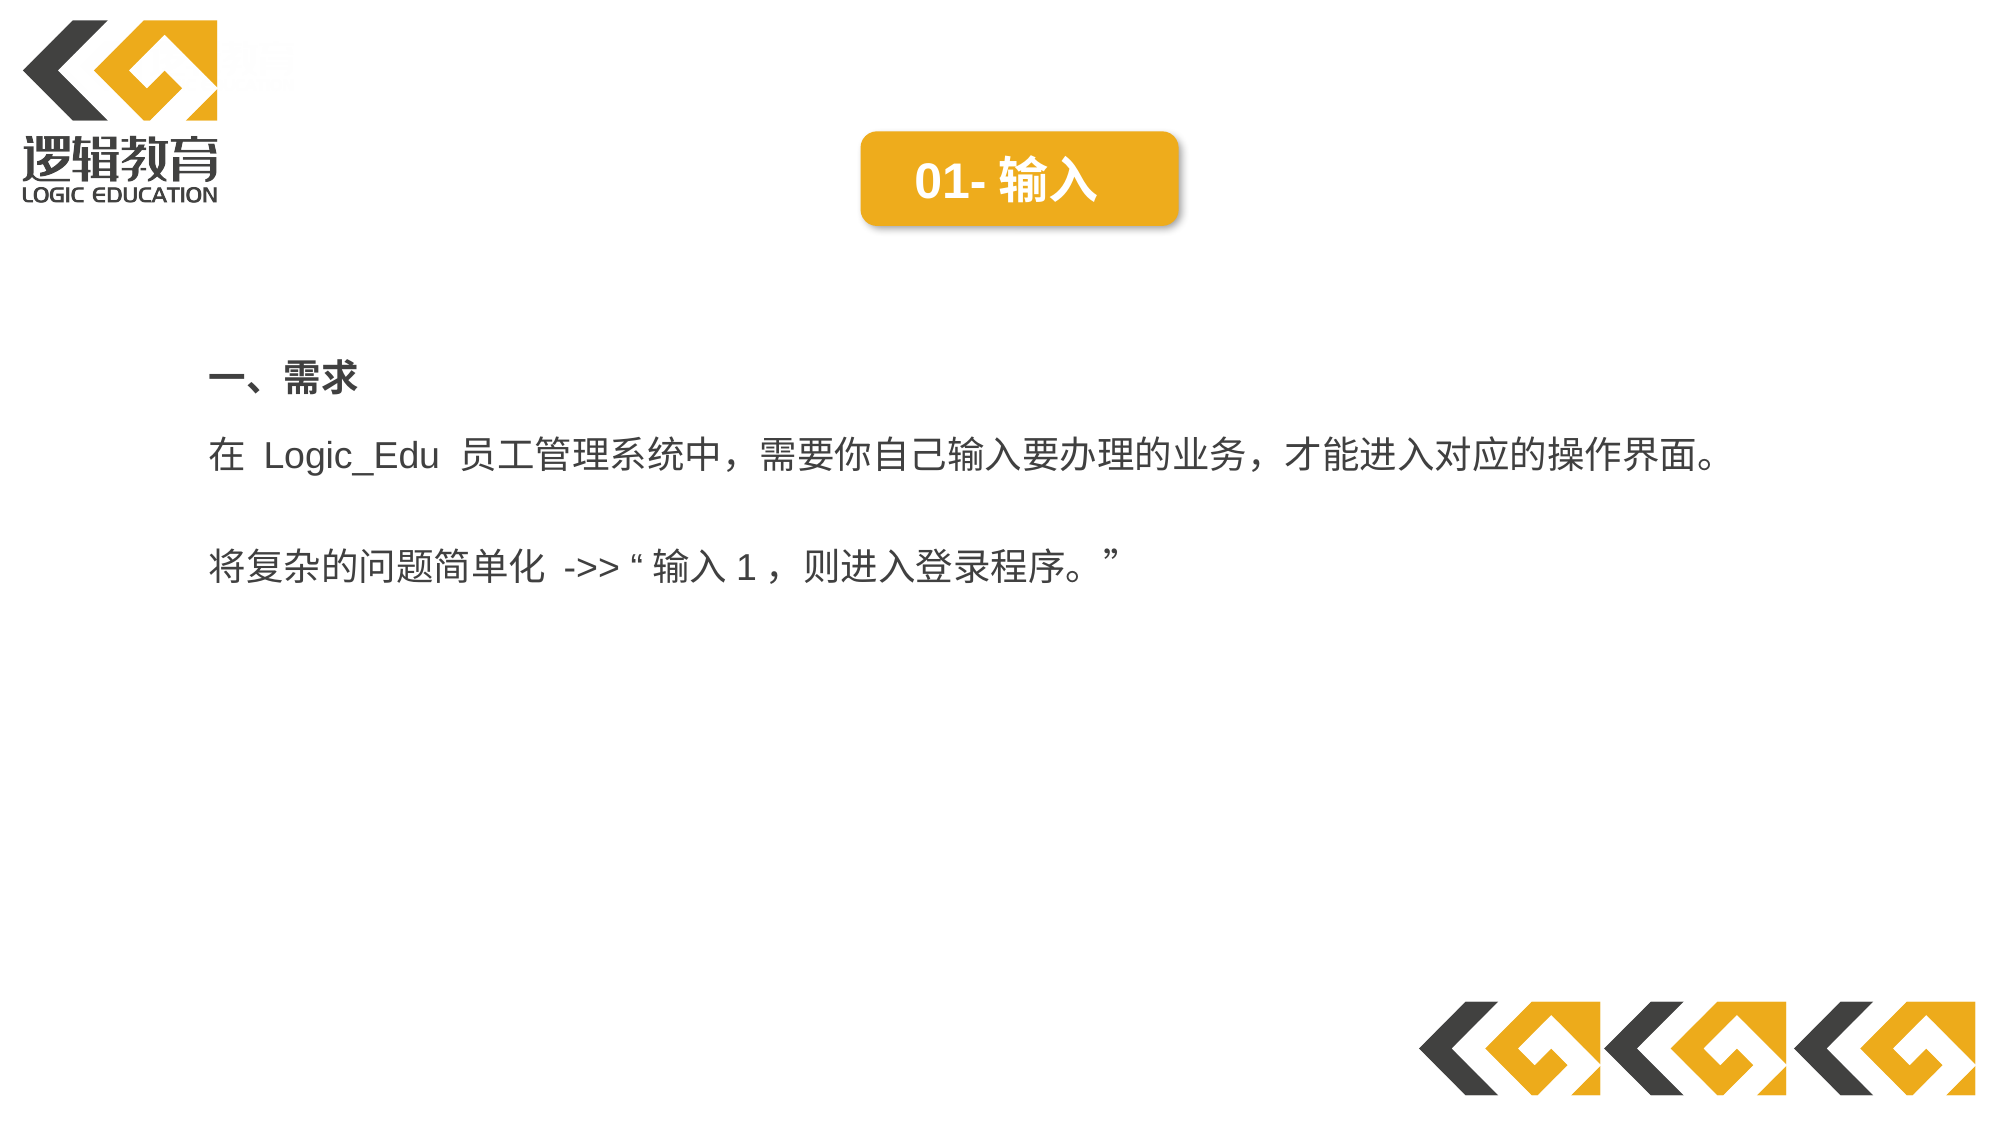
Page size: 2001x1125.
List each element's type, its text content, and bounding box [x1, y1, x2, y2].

text_box 将复杂的问题简单化 ->> “输入1，则进入登录程序。” [193, 535, 1422, 596]
text_box 一、需求 [193, 346, 1017, 407]
text_box [860, 131, 1179, 226]
text_box 在 Logic_Edu 员工管理系统中，需要你自己输入要办理的业务，才能进入对应的操作界面。 [193, 423, 1858, 484]
text_box 01-输入 [899, 140, 1138, 216]
picture [1394, 940, 2000, 1125]
picture [0, 0, 304, 224]
